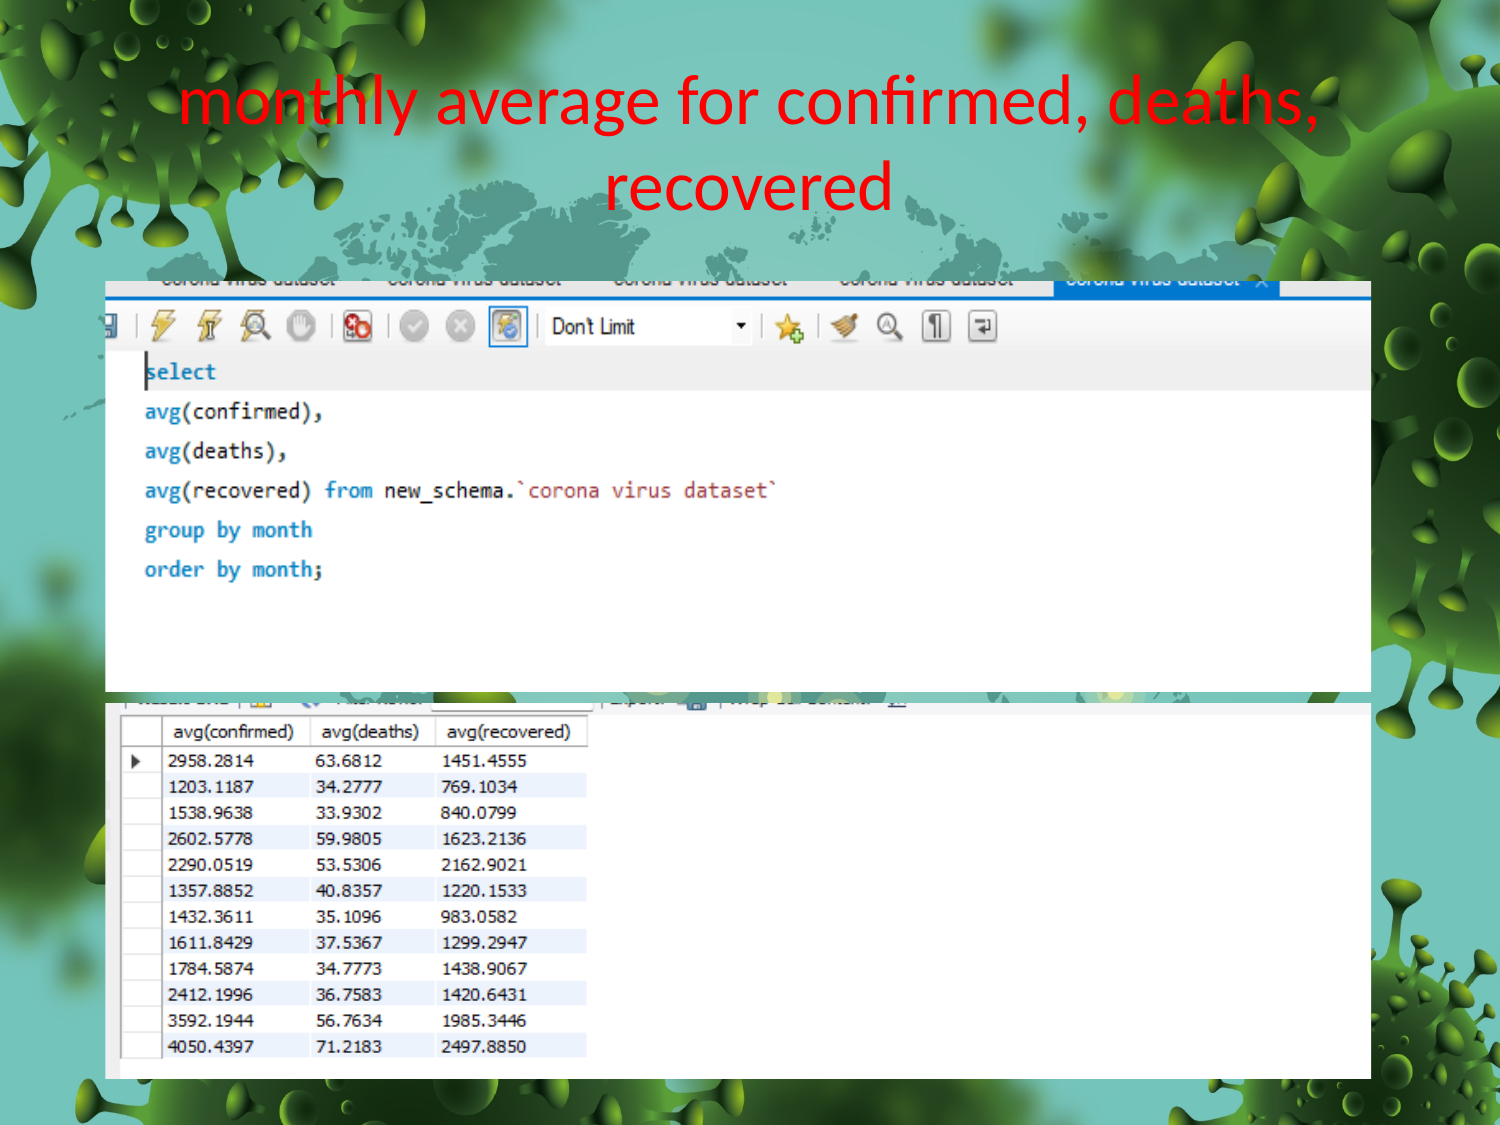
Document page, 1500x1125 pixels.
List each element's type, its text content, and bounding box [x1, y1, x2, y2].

picture [0, 0, 1500, 1125]
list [105, 280, 1372, 692]
title monthly average for confirmed, deaths, recovered [75, 45, 1425, 233]
